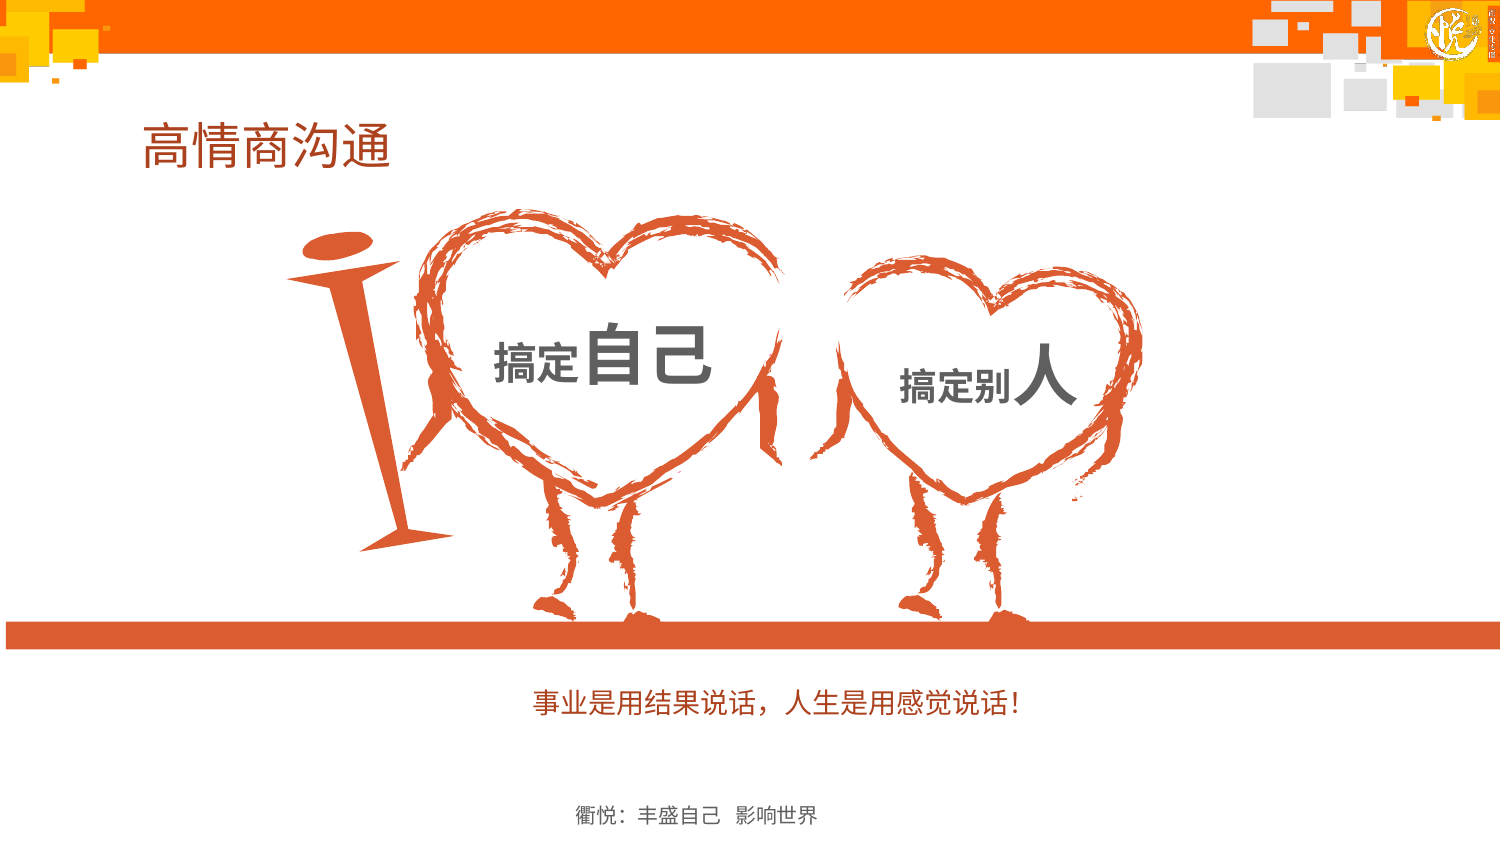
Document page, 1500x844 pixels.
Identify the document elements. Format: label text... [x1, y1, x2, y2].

text_box [5, 621, 1500, 650]
text_box 事业是用结果说话，人生是用感觉说话！ [322, 667, 1247, 727]
title 高情商沟通 [126, 109, 1138, 184]
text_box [286, 209, 1143, 633]
picture [0, 0, 1500, 121]
